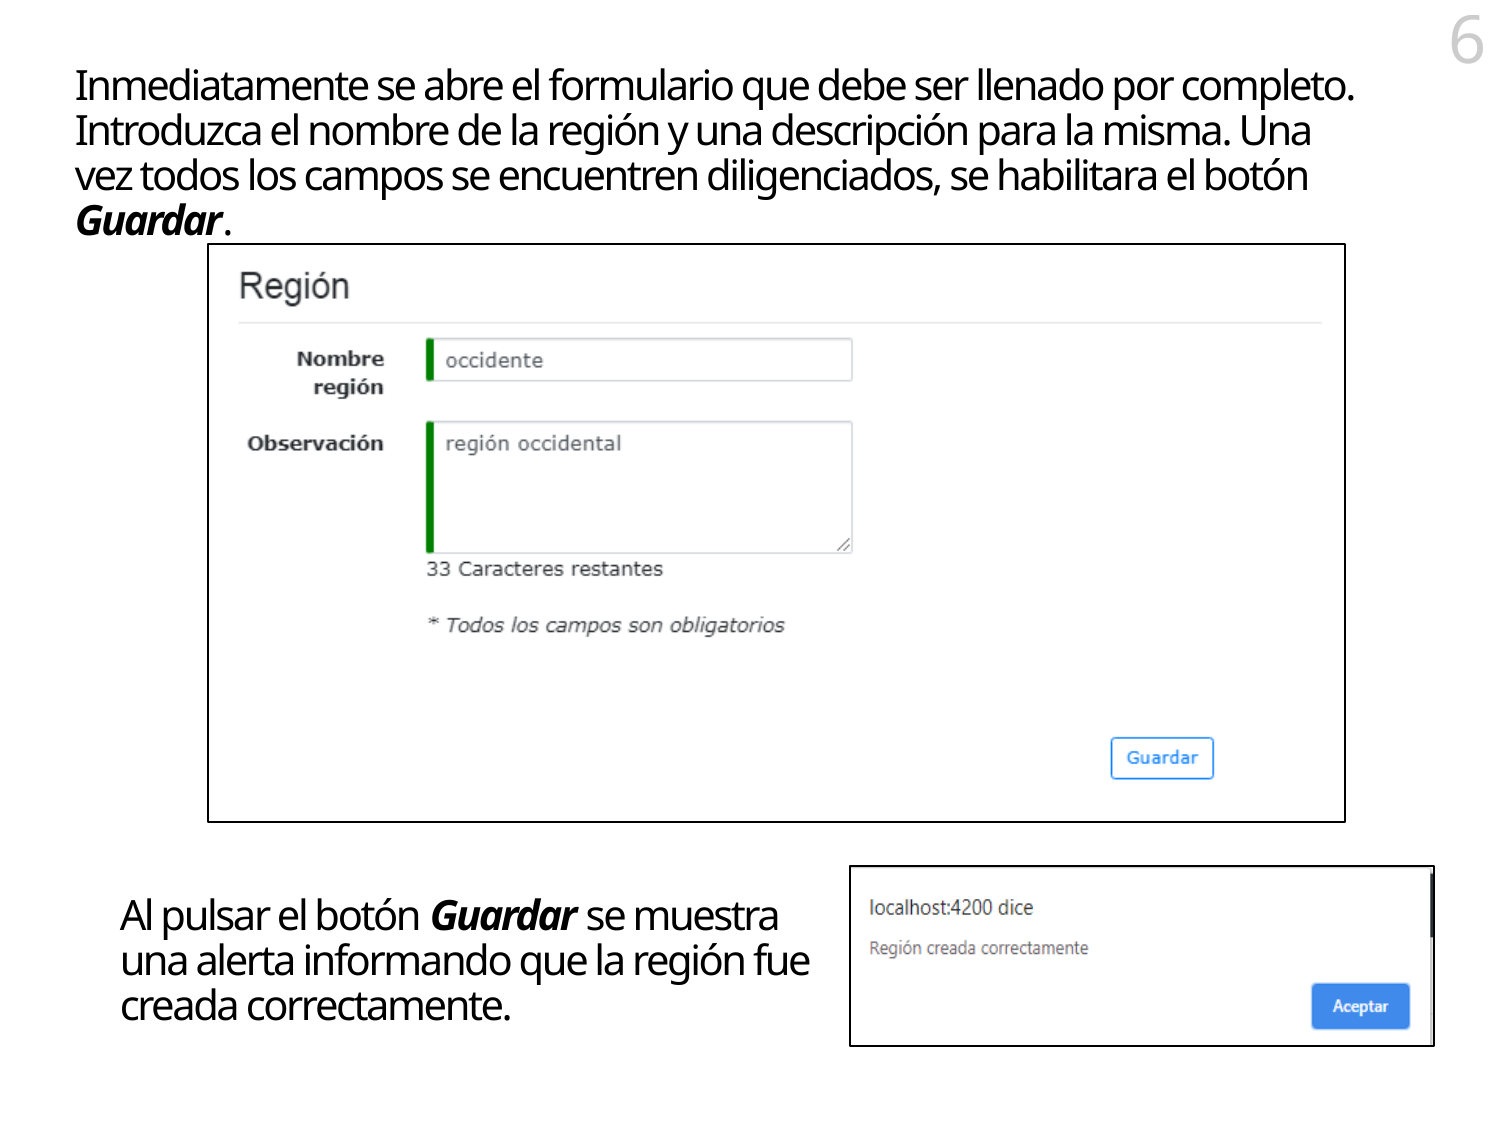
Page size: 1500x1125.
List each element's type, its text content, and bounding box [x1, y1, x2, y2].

title Inmediatamente se abre el formulario que debe ser llenado por completo. Introduzca el nombre de la región y una descripción para la misma. Una vez todos los campos se encuentren diligenciados, se habilitara el botón Guardar. [59, 84, 1386, 225]
text_box Al pulsar el botón Guardar se muestra una alerta informando que la región fue creada correctamente. [104, 891, 850, 1033]
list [208, 244, 1344, 822]
picture [850, 866, 1434, 1046]
slide_number 6 [1433, 8, 1476, 85]
